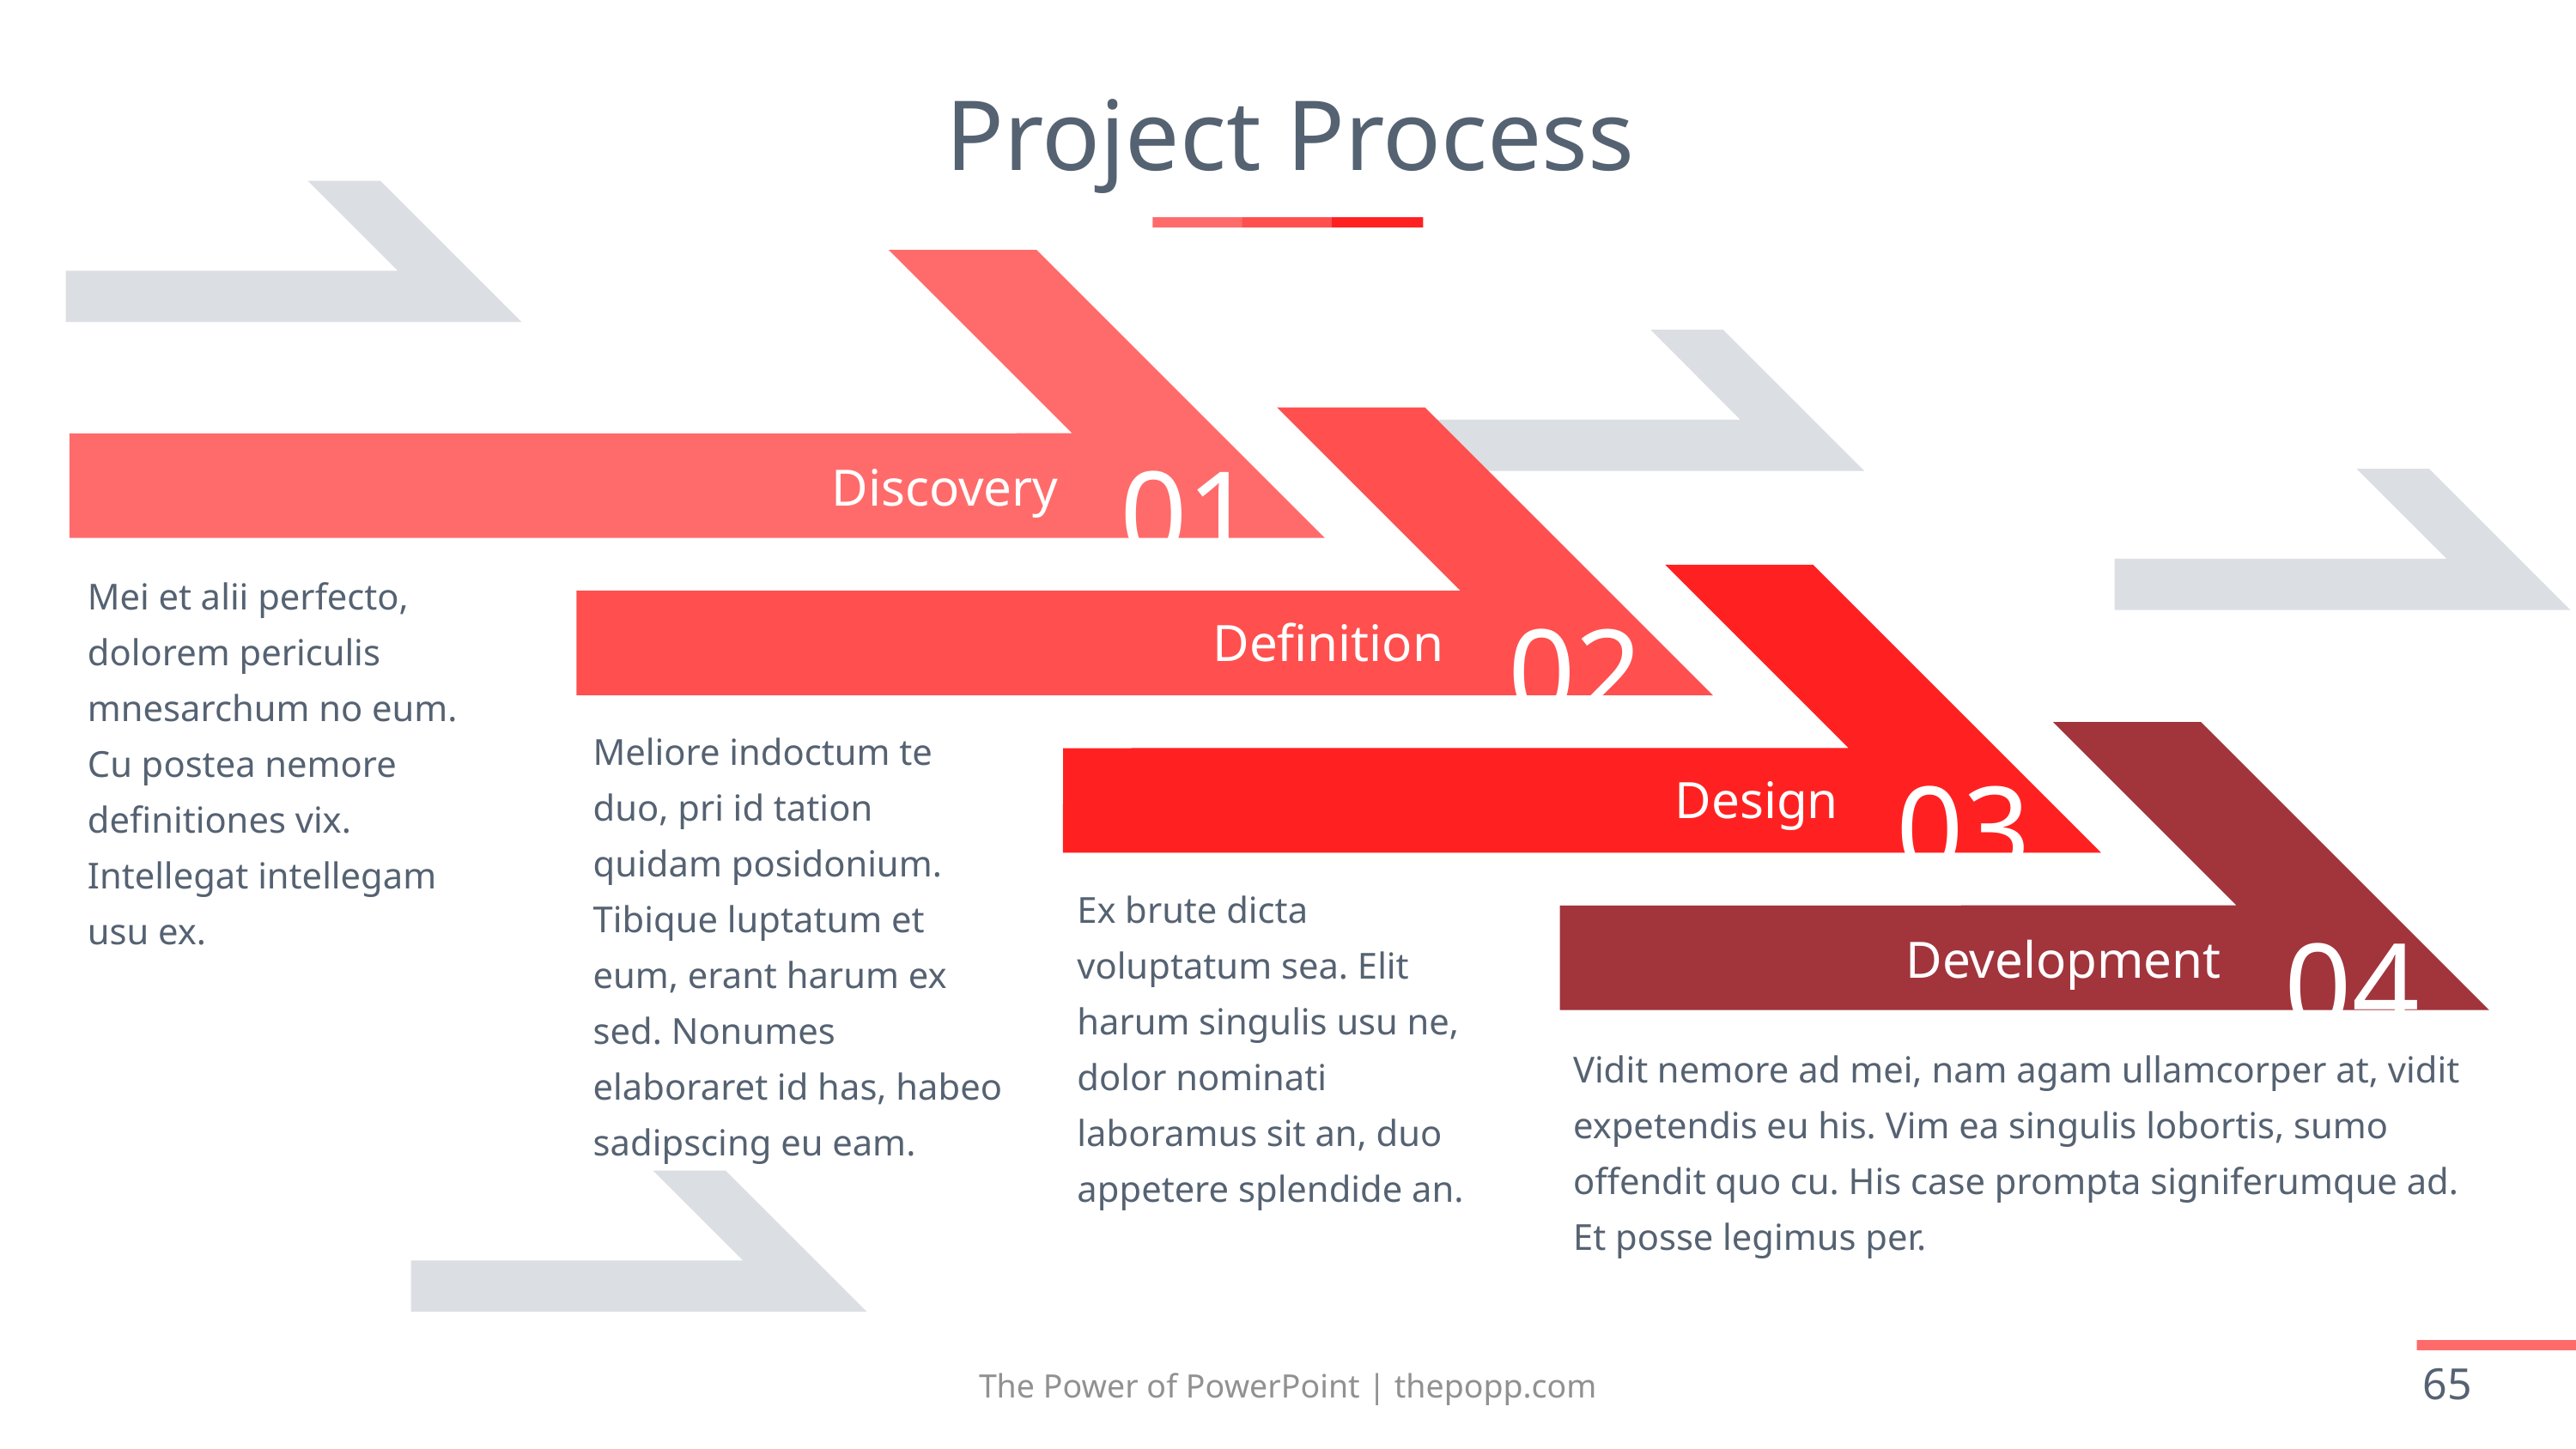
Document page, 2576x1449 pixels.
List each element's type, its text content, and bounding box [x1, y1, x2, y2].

slide_number 65 [2409, 1351, 2576, 1421]
title Project Process [69, 49, 2512, 230]
list Discovery [421, 433, 1071, 539]
footer The Power of PowerPoint | thepopp.com [853, 1349, 1723, 1427]
list Ex brute dicta voluptatum sea. Elit harum singulis usu ne, dolor nominati laboramus sit an, duo appetere splendide an. [1064, 868, 1507, 1325]
list Meliore indoctum te duo, pri id tation quidam posidonium. Tibique luptatum et eum, erant harum ex sed. Nonumes elaboraret id has, habeo sadipscing eu eam. [580, 710, 1023, 1166]
list Mei et alii perfecto, dolorem periculis mnesarchum no eum. Cu postea nemore definitiones vix. Intellegat intellegam usu ex. [74, 555, 517, 1010]
list Definition [806, 588, 1457, 694]
list Design [1201, 746, 1851, 852]
list Development [1584, 905, 2234, 1010]
list Vidit nemore ad mei, nam agam ullamcorper at, vidit expetendis eu his. Vim ea singulis lobortis, sumo offendit quo cu. His case prompta signiferumque ad. Et posse legimus per. [1560, 1028, 2489, 1325]
